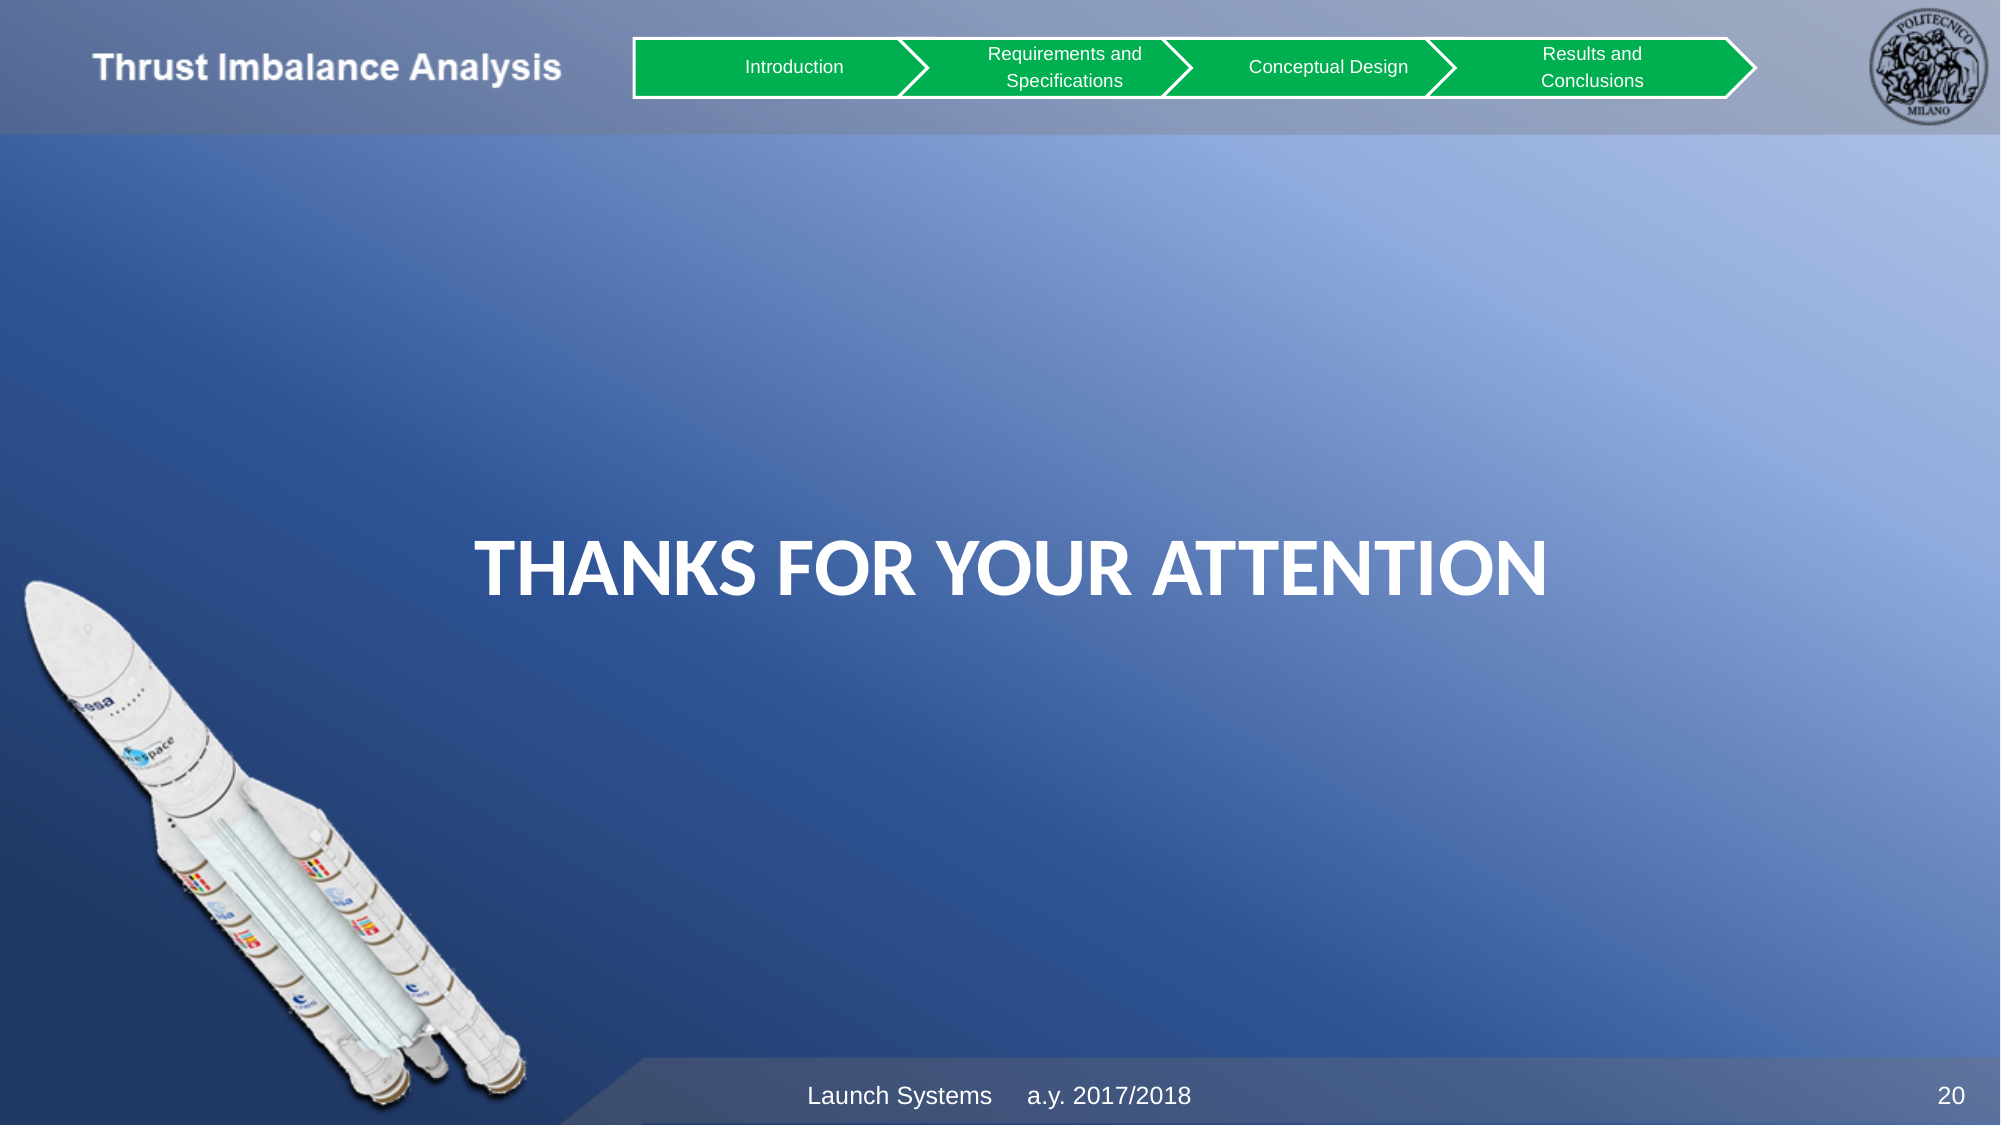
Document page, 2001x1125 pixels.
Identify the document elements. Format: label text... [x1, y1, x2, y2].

slide_number 20 [1530, 1065, 1981, 1125]
footer Launch Systems a.y. 2017/2018 [704, 1065, 1296, 1125]
picture [0, 0, 2001, 1125]
text_box THANKS FOR YOUR ATTENTION [460, 504, 1565, 620]
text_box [633, 38, 1756, 98]
